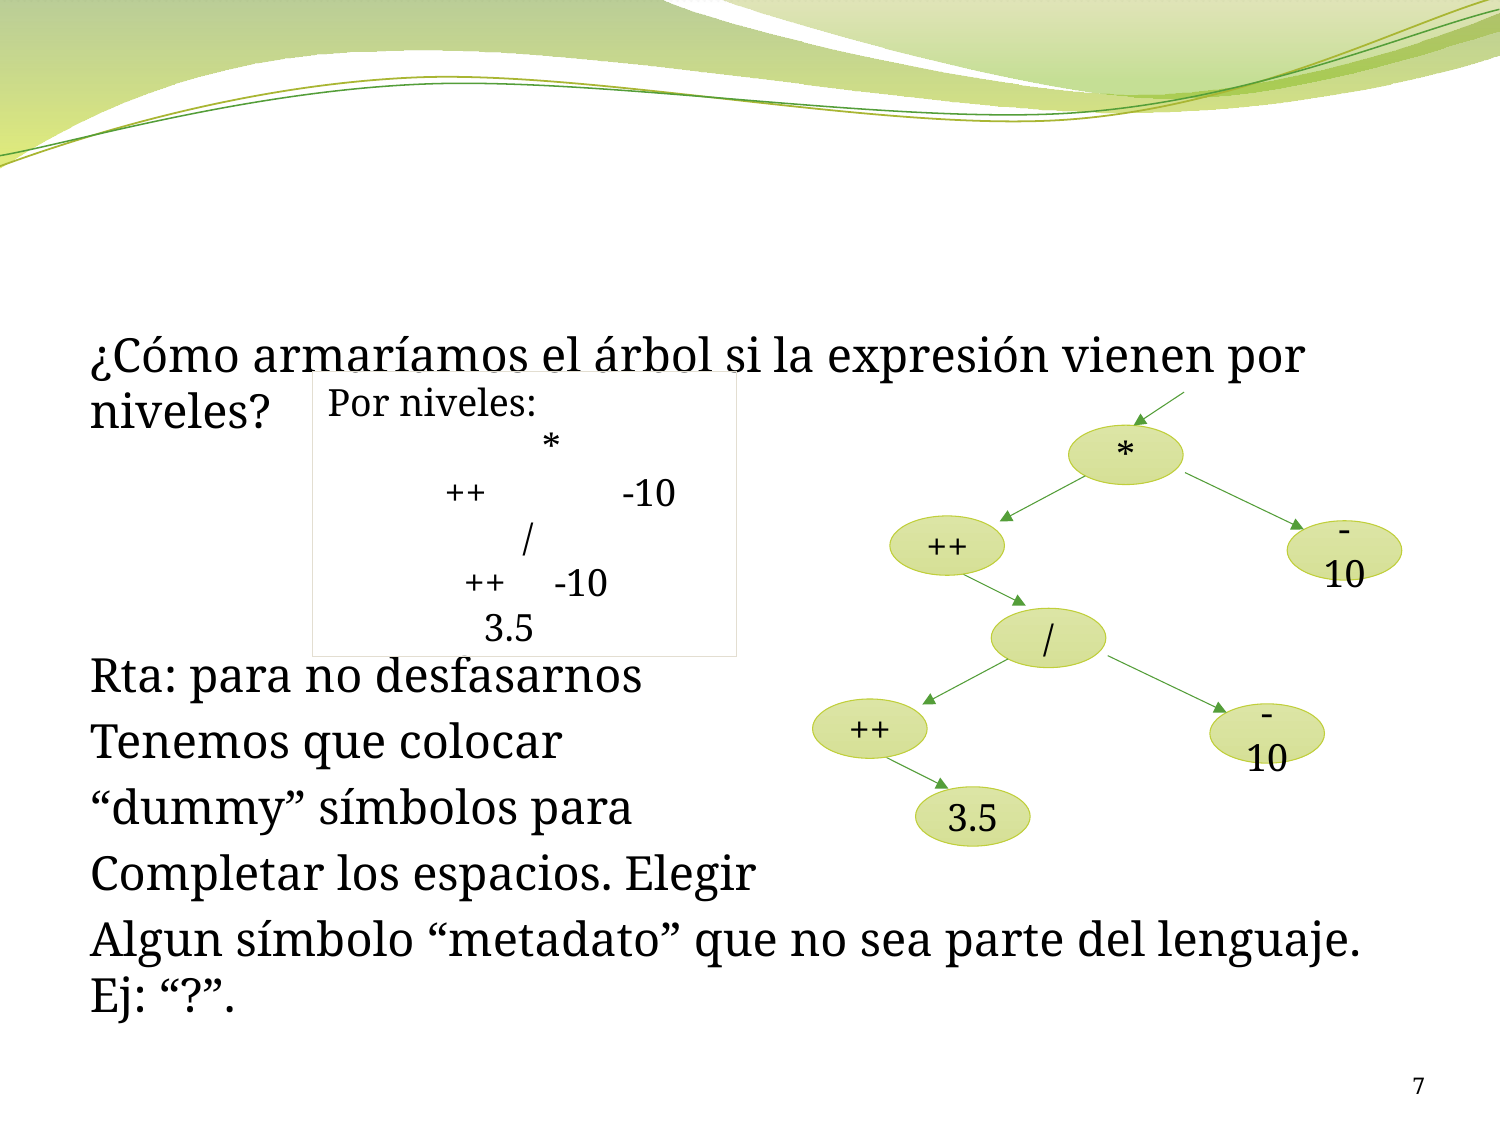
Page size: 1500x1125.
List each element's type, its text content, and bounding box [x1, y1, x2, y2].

list ¿Cómo armaríamos el árbol si la expresión vienen por niveles? Rta: para no desfasarnos Tenemos que colocar “dummy” símbolos para Completar los espacios. Elegir Algun símbolo “metadato” que no sea parte del lenguaje. Ej: “?”. [75, 317, 1425, 1038]
text_box Por niveles: * ++ -10 / ++ -10 3.5 [312, 371, 737, 657]
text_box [812, 392, 1402, 847]
slide_number 7 [1299, 1042, 1425, 1103]
